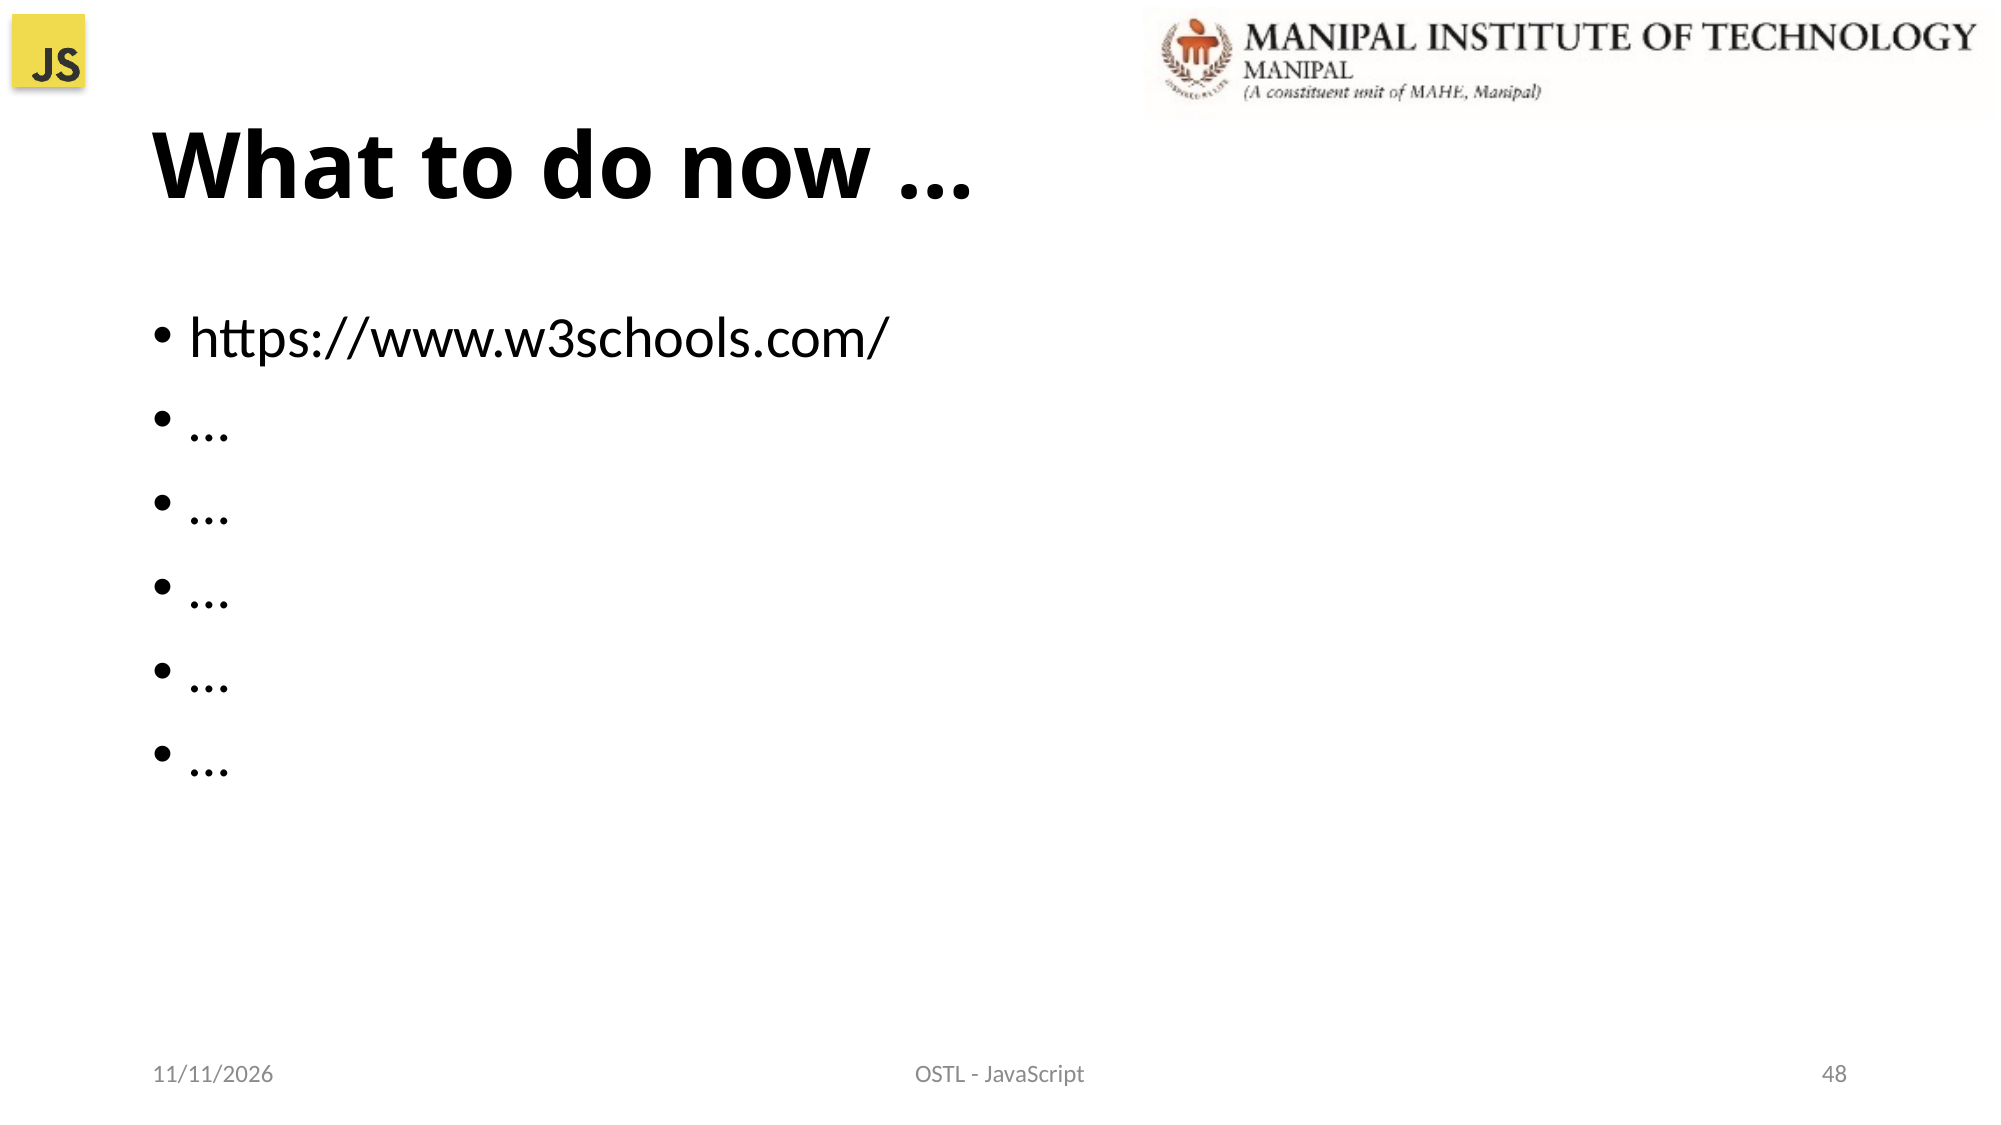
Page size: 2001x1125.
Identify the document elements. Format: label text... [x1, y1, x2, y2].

slide_number 22-Dec-21 [137, 1042, 588, 1103]
list https://www.w3schools.com/ … … … … … [137, 299, 1863, 1014]
footer OSTL - JavaScript [662, 1042, 1338, 1103]
picture [1143, 7, 1994, 121]
slide_number 48 [1412, 1042, 1863, 1103]
picture [12, 14, 85, 87]
title What to do now … [137, 59, 1863, 278]
